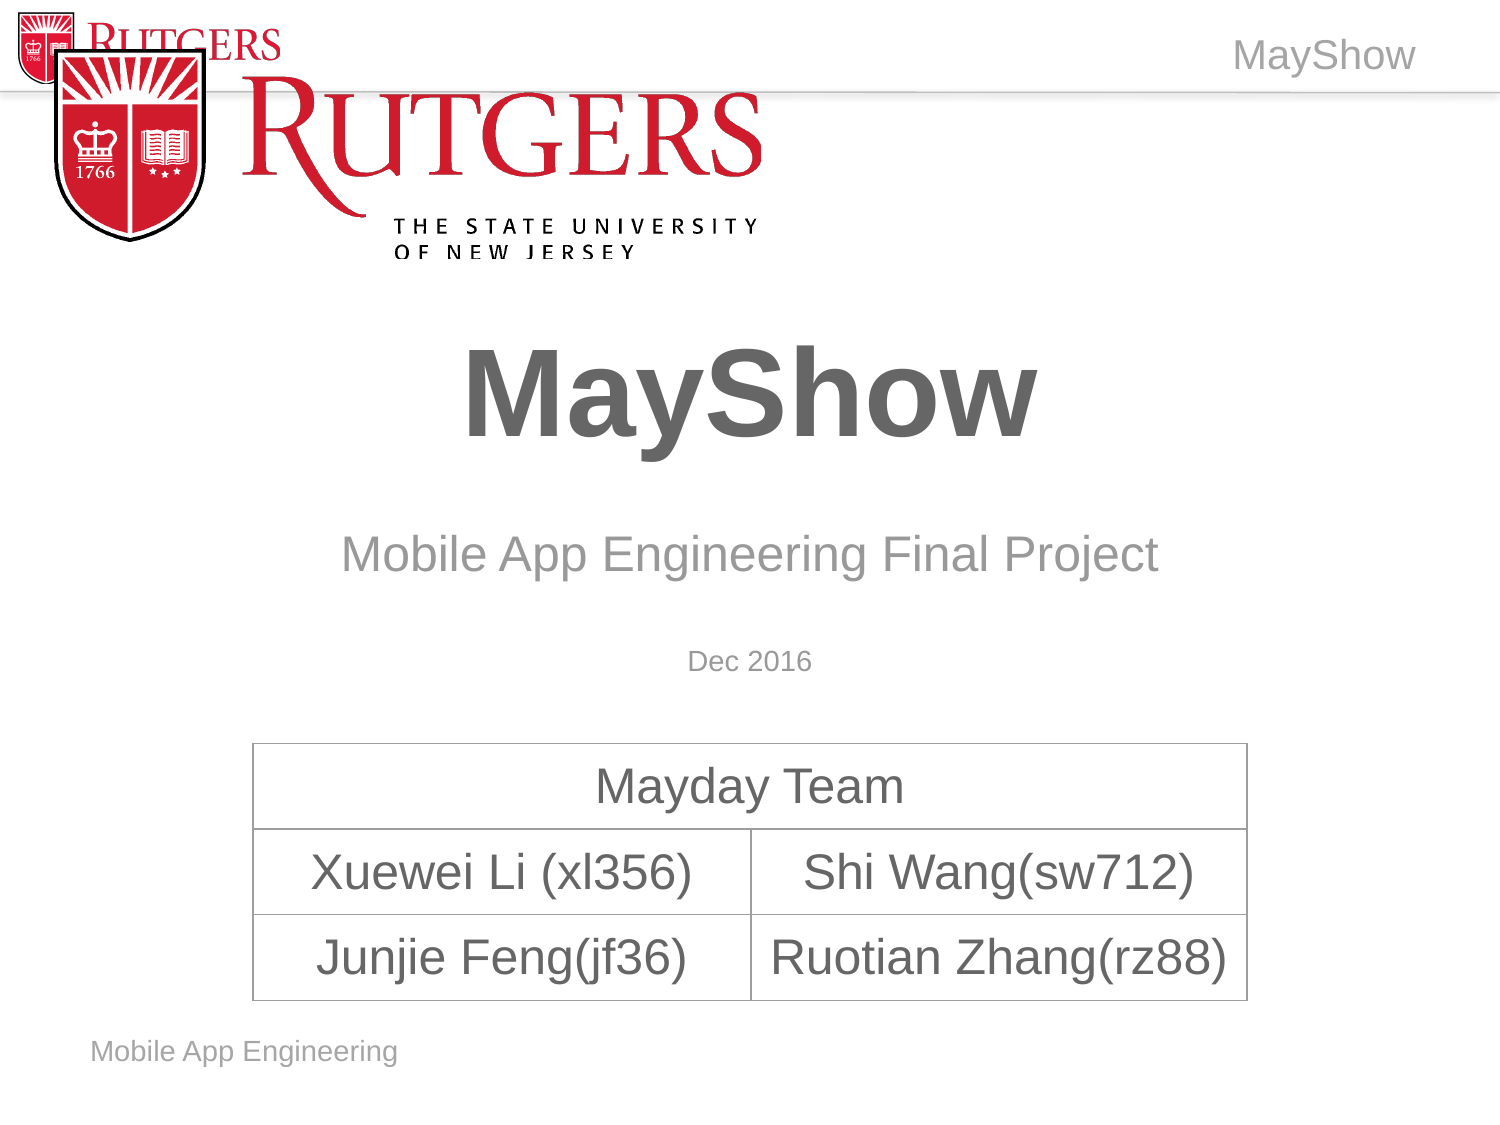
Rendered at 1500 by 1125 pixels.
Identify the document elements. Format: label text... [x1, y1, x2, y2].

table_cell Shi Wang(sw712) [752, 830, 1246, 914]
picture [18, 12, 761, 259]
table_cell Junjie Feng(jf36) [254, 915, 750, 1000]
table_header Mayday Team [254, 744, 1246, 828]
table_cell Ruotian Zhang(rz88) [752, 915, 1246, 1000]
title MayShow Mobile App Engineering Final Project Dec 2016 [112, 319, 1388, 670]
table_cell Xuewei Li (xl356) [254, 830, 750, 914]
